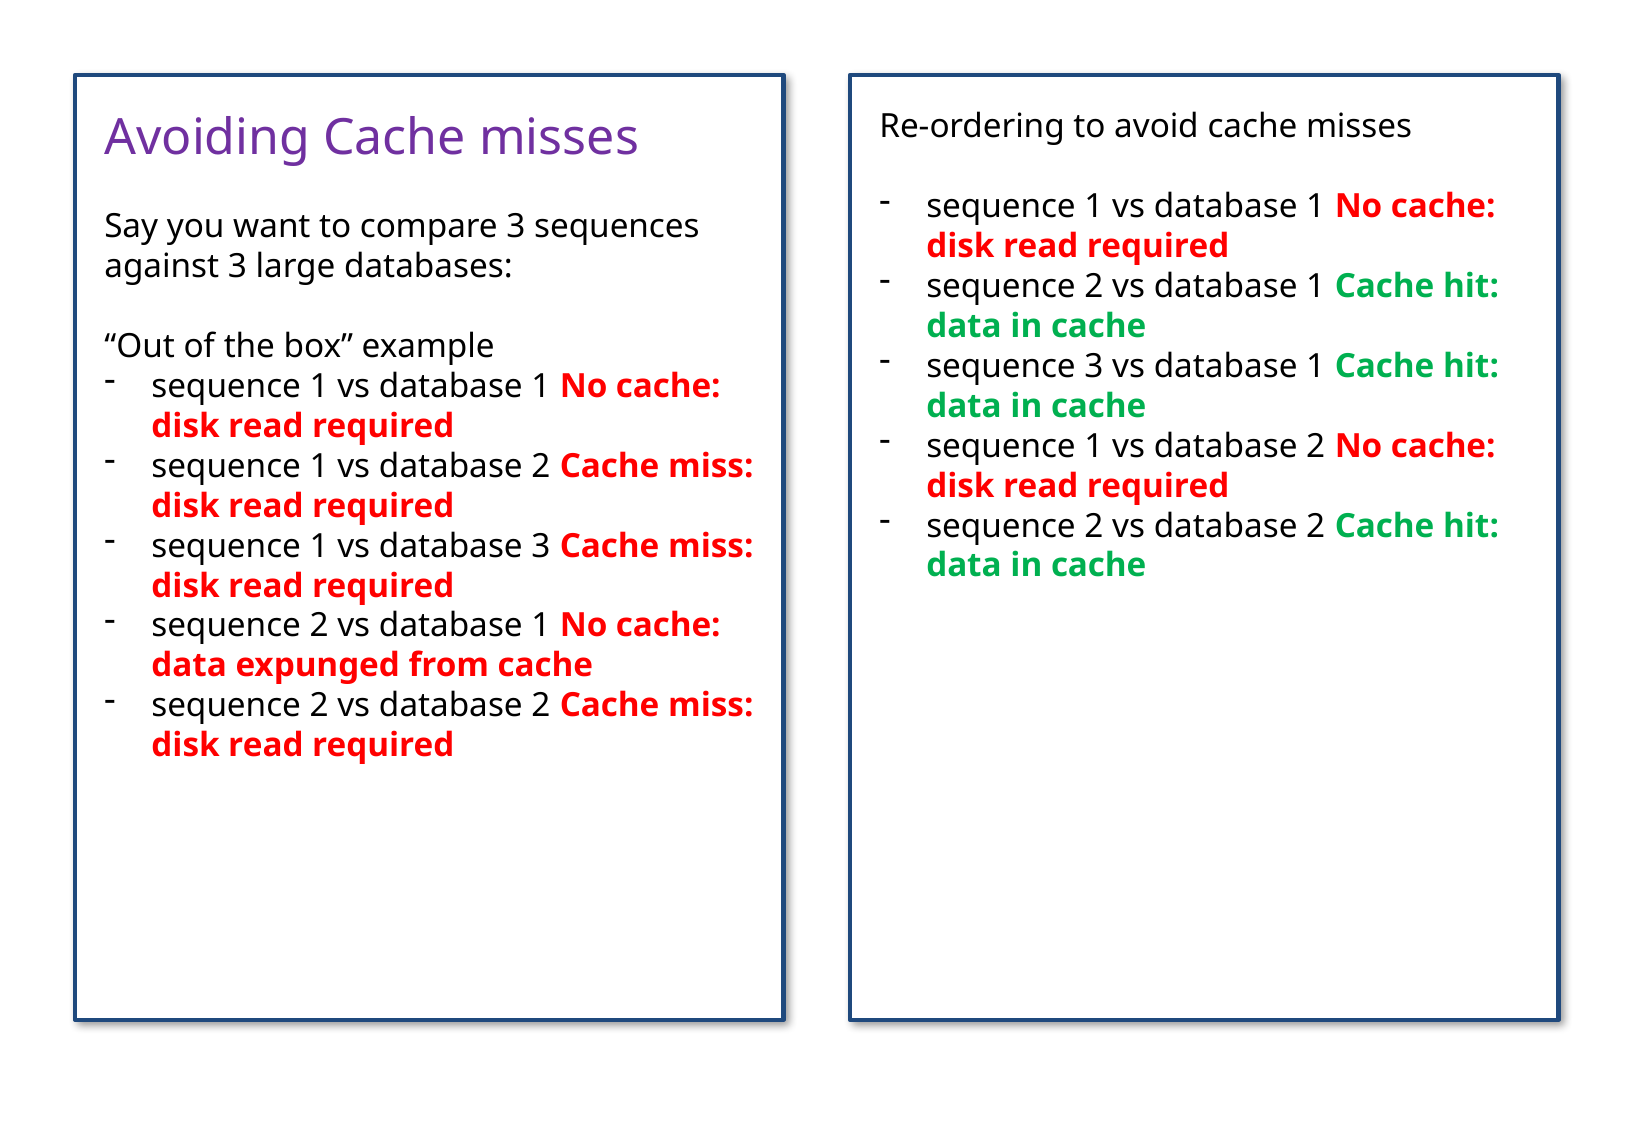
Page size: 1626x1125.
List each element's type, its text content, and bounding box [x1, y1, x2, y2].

text_box Re-ordering to avoid cache misses sequence 1 vs database 1 No cache: disk read required sequence 2 vs database 1 Cache hit: data in cache sequence 3 vs database 1 Cache hit: data in cache sequence 1 vs database 2 No cache: disk read required sequence 2 vs database 2 Cache hit: data in cache [848, 73, 1561, 1022]
text_box Avoiding Cache misses Say you want to compare 3 sequences against 3 large databases: “Out of the box” example sequence 1 vs database 1 No cache: disk read required sequence 1 vs database 2 Cache miss: disk read required sequence 1 vs database 3 Cache miss: disk read required sequence 2 vs database 1 No cache: data expunged from cache sequence 2 vs database 2 Cache miss: disk read required [73, 73, 786, 1022]
